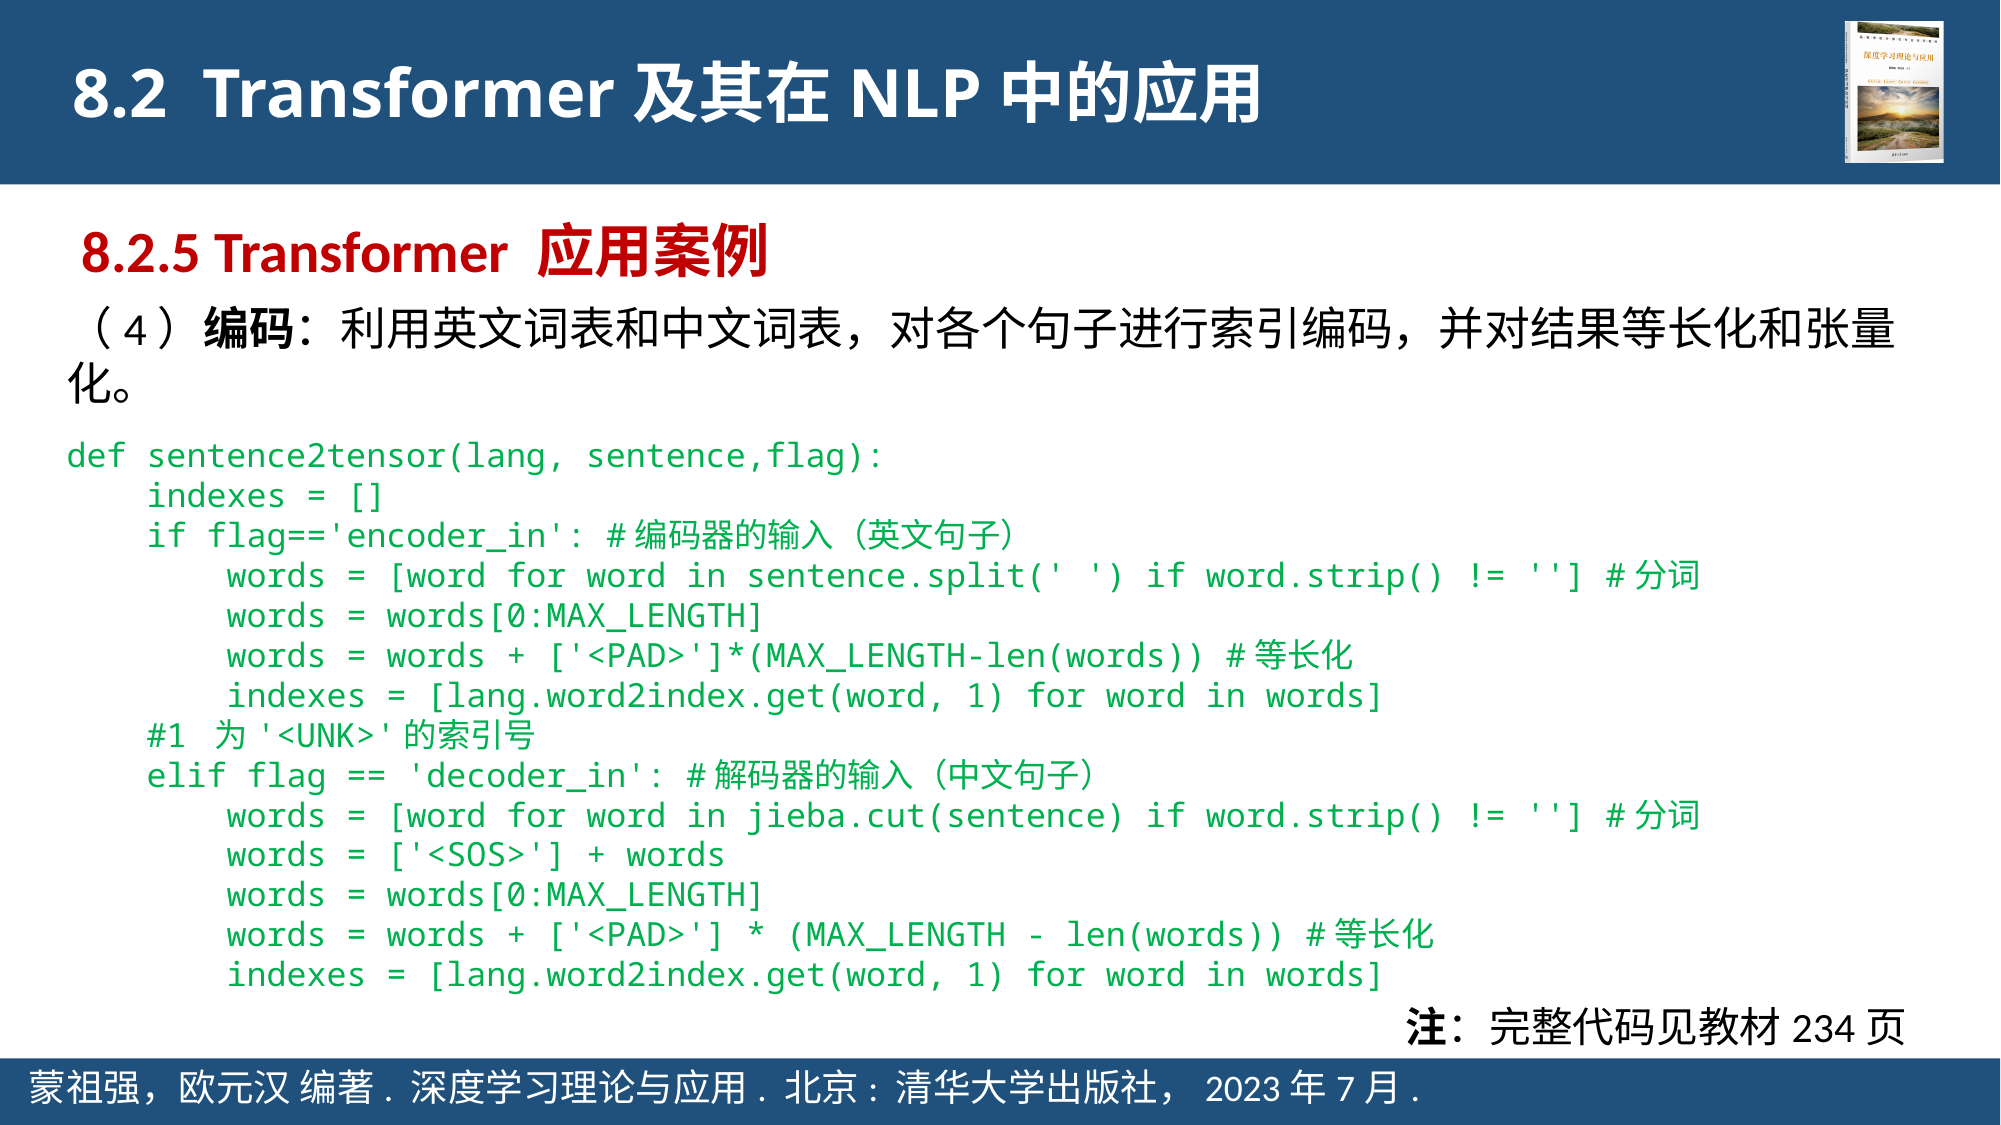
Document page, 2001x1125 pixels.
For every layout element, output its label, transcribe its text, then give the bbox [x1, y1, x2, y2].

text_box 8.2.5 Transformer 应用案例 [67, 206, 1933, 291]
text_box 8.2 Transformer及其在NLP中的应用 [55, 42, 1555, 140]
text_box 注：完整代码见教材234页 [1391, 968, 2000, 1059]
picture [1844, 21, 1944, 163]
text_box （4）编码：利用英文词表和中文词表，对各个句子进行索引编码，并对结果等长化和张量化。 def sentence2tensor(lang, sentence,flag): indexes = [] if flag=='encoder_in': #编码器的输入（英文句子） words = [word for word in sentence.split(' ') if word.strip() != ''] #分词 words = words[0:MAX_LENGTH] words = words + ['<PAD>']*(MAX_LENGTH-len(words)) #等长化 indexes = [lang.word2index.get(word, 1) for word in words] #1 为'<UNK>'的索引号 elif flag == 'decoder_in': #解码器的输入（中文句子） words = [word for word in jieba.cut(sentence) if word.strip() != ''] #分词 words = ['<SOS>'] + words words = words[0:MAX_LENGTH] words = words + ['<PAD>'] * (MAX_LENGTH - len(words)) #等长化 indexes = [lang.word2index.get(word, 1) for word in words] [51, 292, 1948, 1041]
